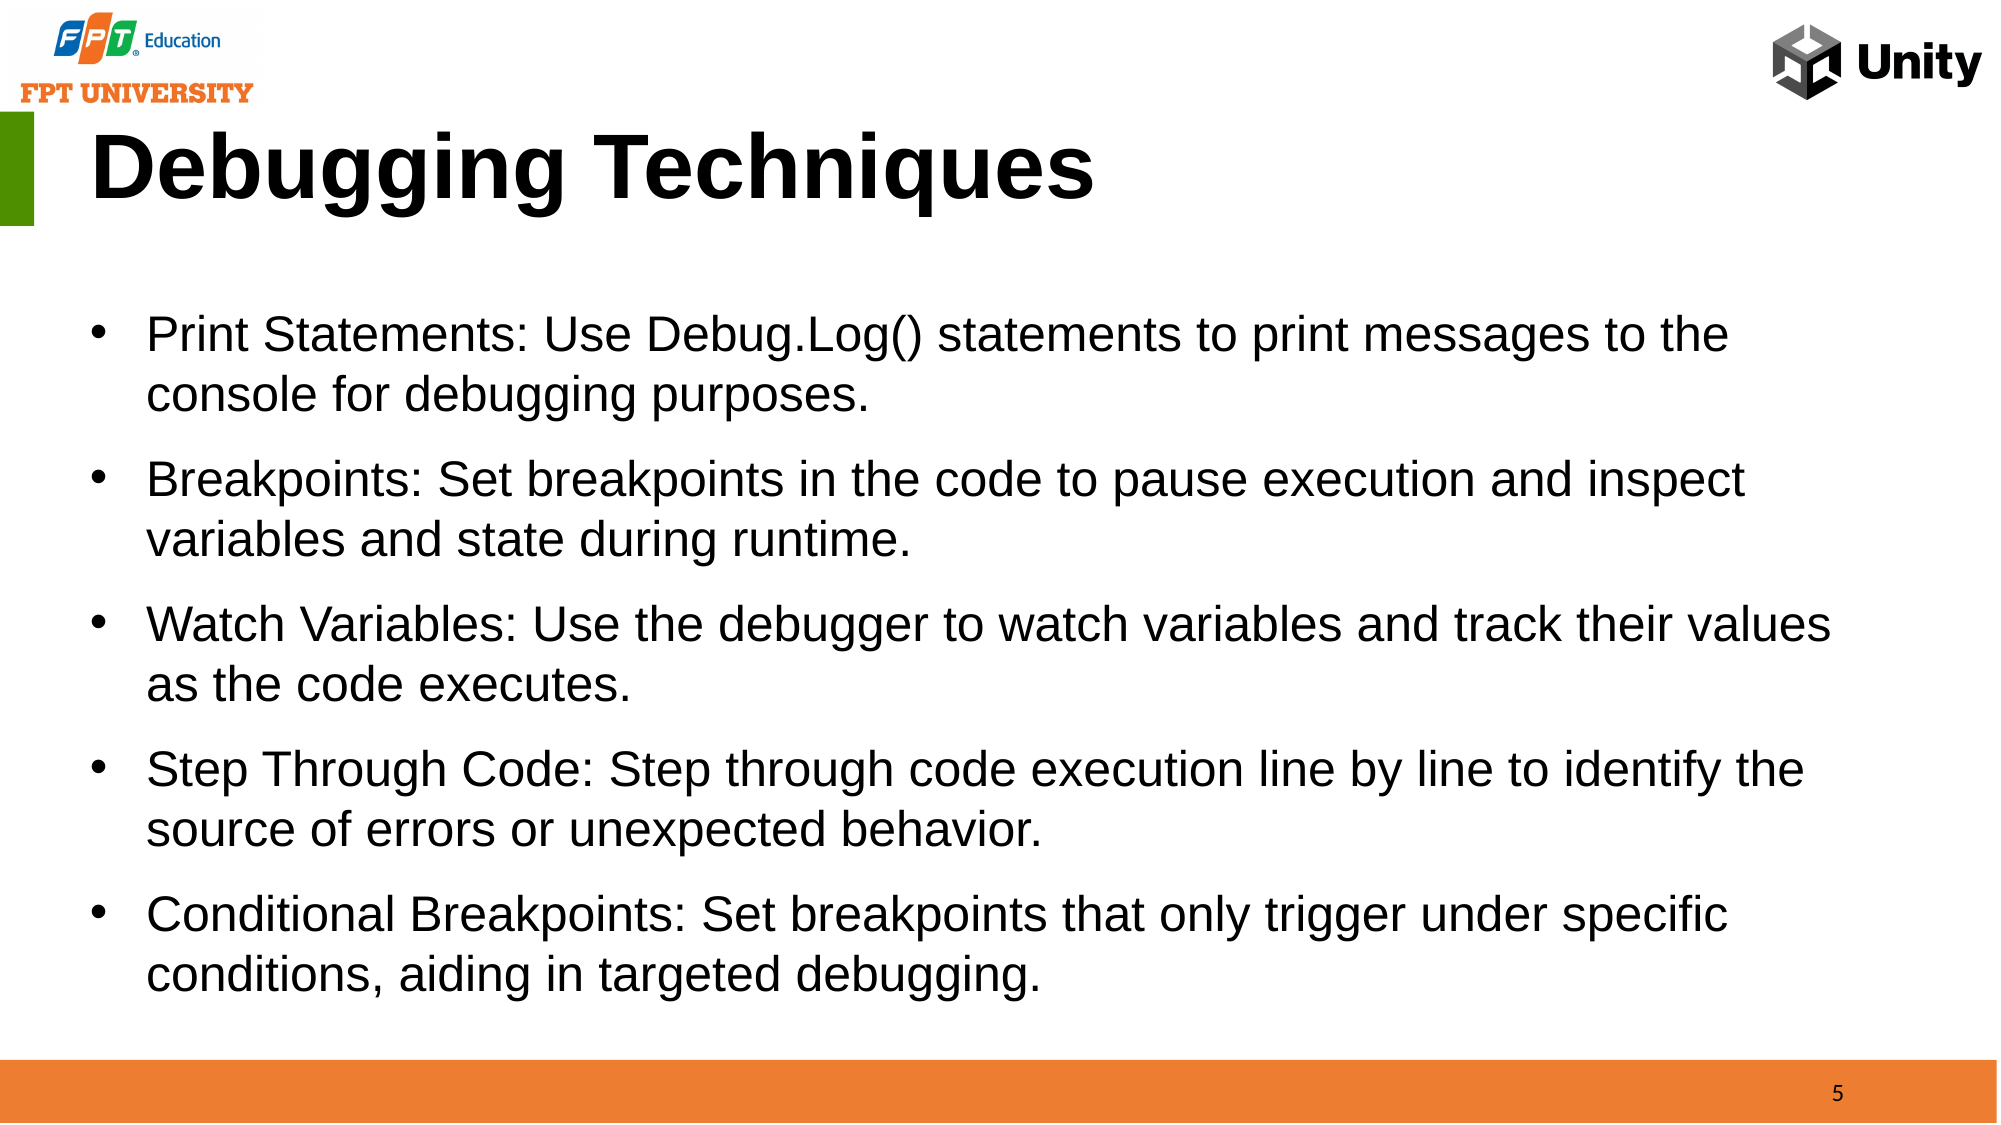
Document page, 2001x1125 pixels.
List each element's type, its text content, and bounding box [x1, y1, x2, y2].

text_box Debugging Techniques [37, 111, 1974, 226]
text_box [31, 238, 1807, 965]
slide_number 5 [1412, 1063, 1860, 1121]
picture [1765, 0, 1991, 125]
picture [4, 4, 262, 108]
text_box Print Statements: Use Debug.Log() statements to print messages to the console for debugging purposes. Breakpoints: Set breakpoints in the code to pause execution and inspect variables and state during runtime. Watch Variables: Use the debugger to watch variables and track their values as the code executes. Step Through Code: Step through code execution line by line to identify the source of errors or unexpected behavior. Conditional Breakpoints: Set breakpoints that only trigger under specific conditions, aiding in targeted debugging. [75, 293, 1875, 1025]
